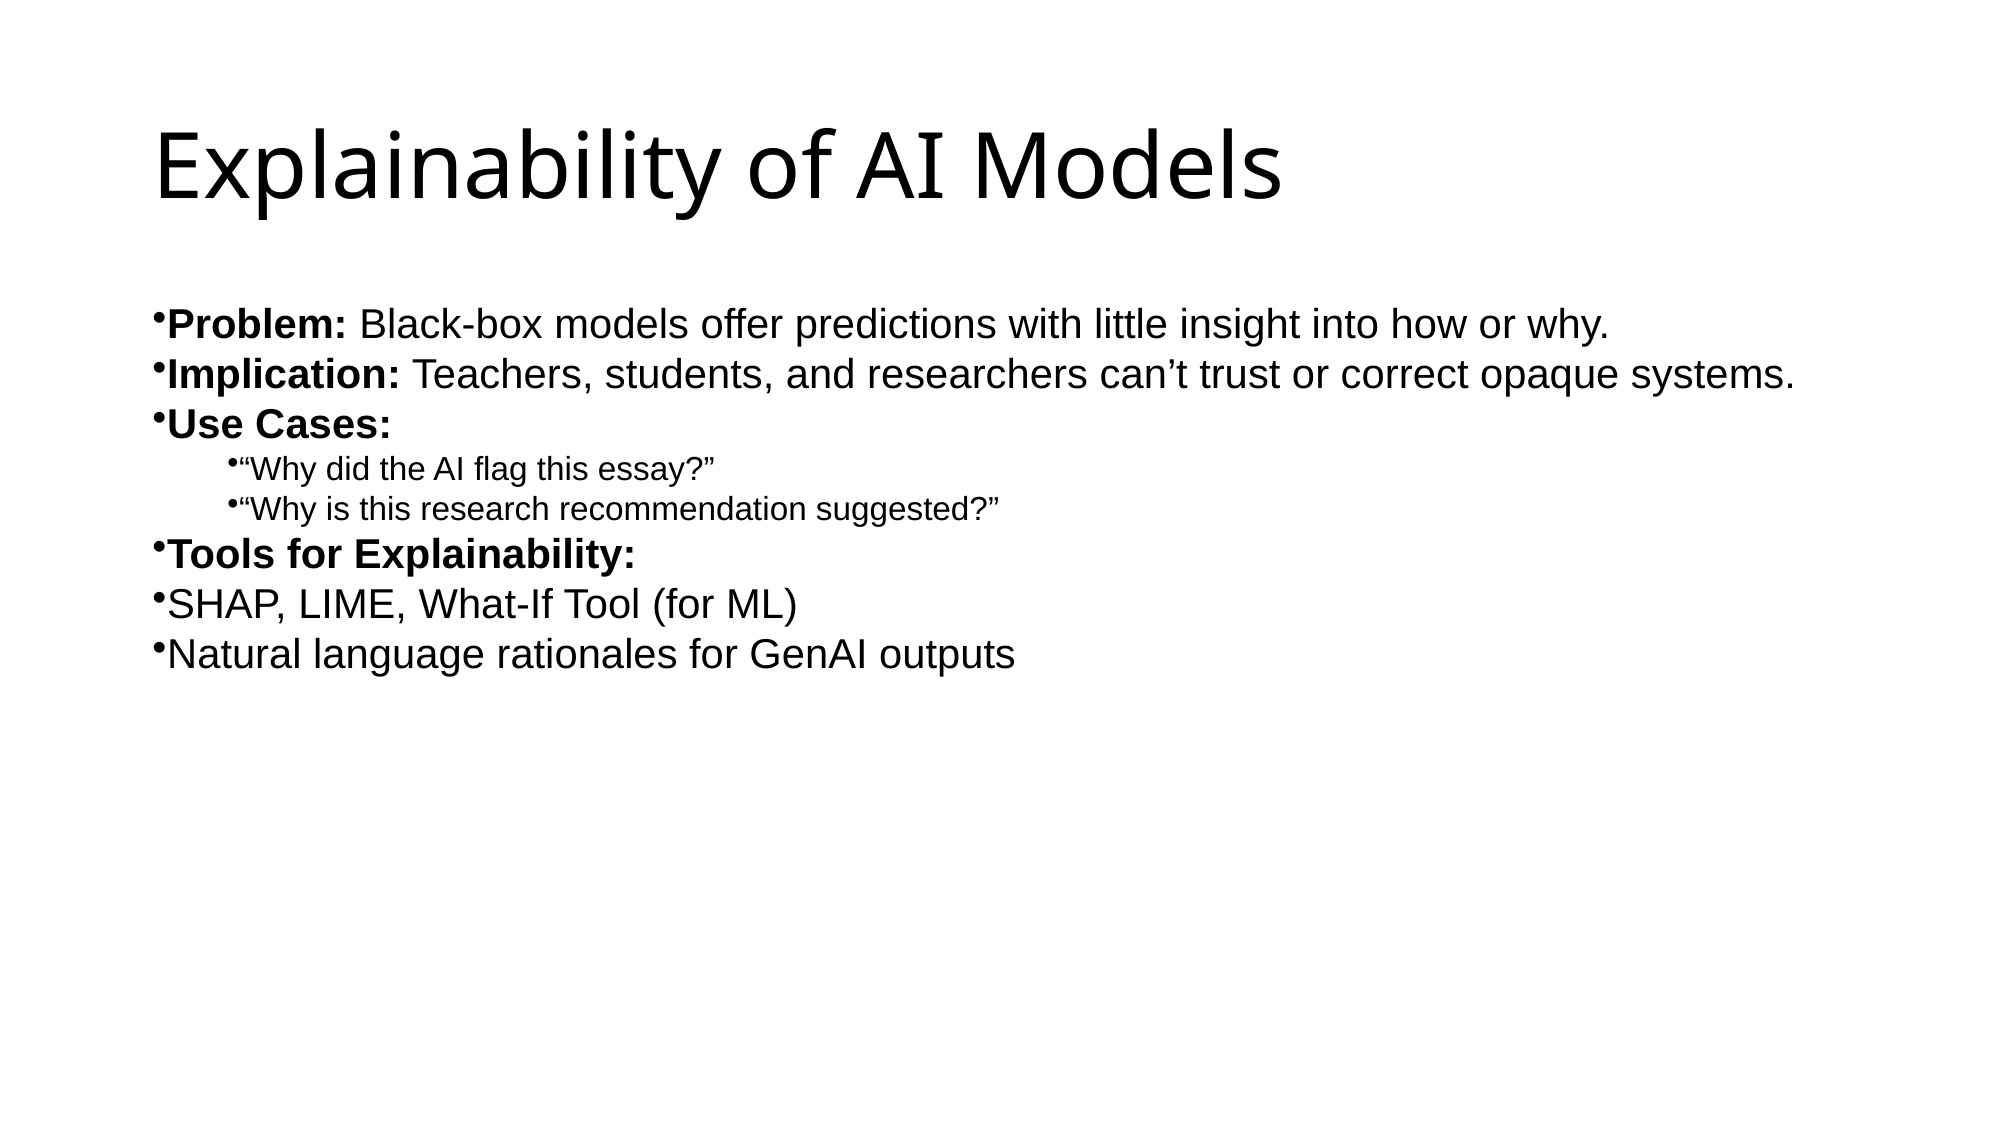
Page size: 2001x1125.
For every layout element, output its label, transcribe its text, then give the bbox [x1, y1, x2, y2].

title Explainability of AI Models [137, 59, 1863, 278]
list Problem: Black-box models offer predictions with little insight into how or why. Implication: Teachers, students, and researchers can’t trust or correct opaque systems. Use Cases: “Why did the AI flag this essay?” “Why is this research recommendation suggested?” Tools for Explainability: SHAP, LIME, What-If Tool (for ML) Natural language rationales for GenAI outputs [137, 185, 1821, 839]
